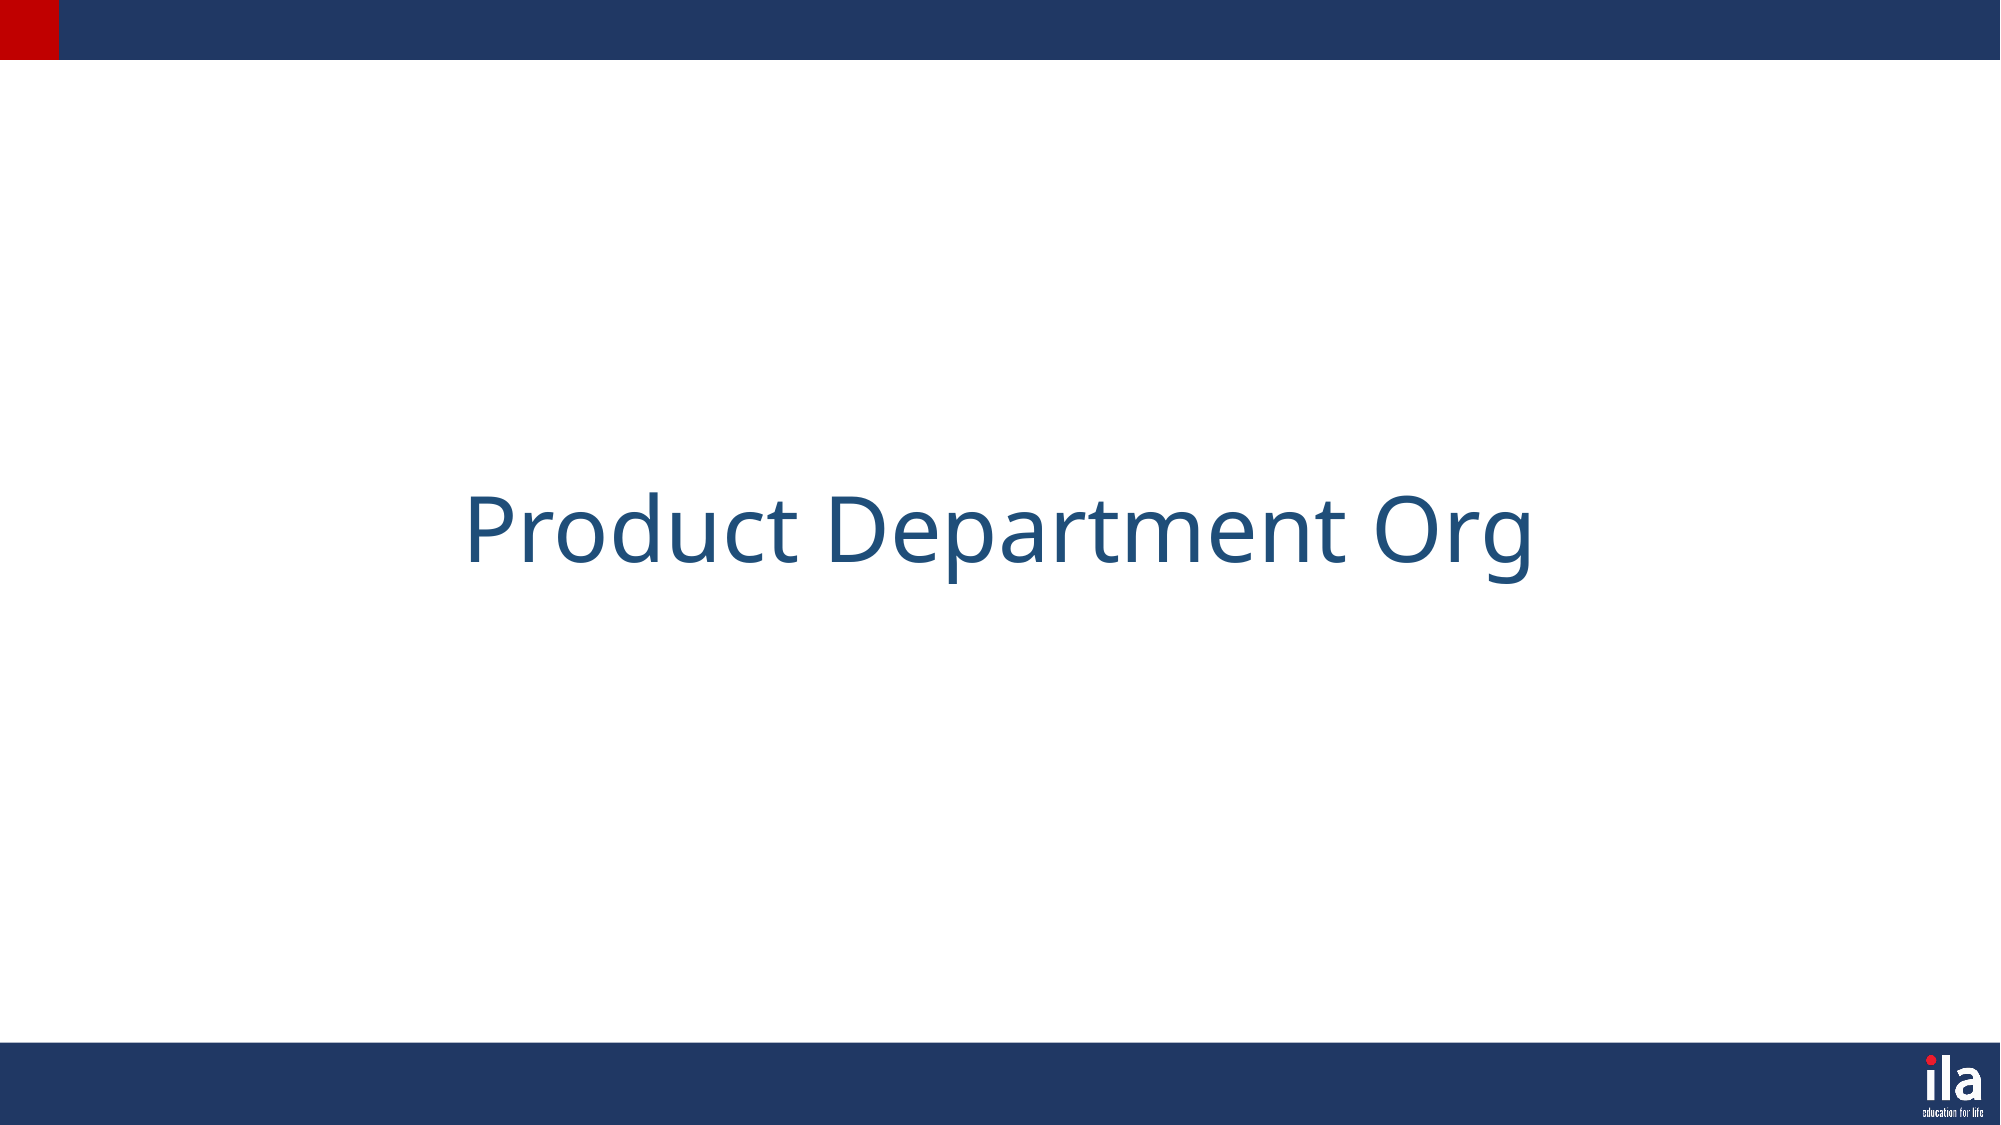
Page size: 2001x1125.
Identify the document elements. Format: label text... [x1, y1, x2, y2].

title Product Department Org [137, 424, 1863, 642]
picture [1902, 1033, 2001, 1125]
